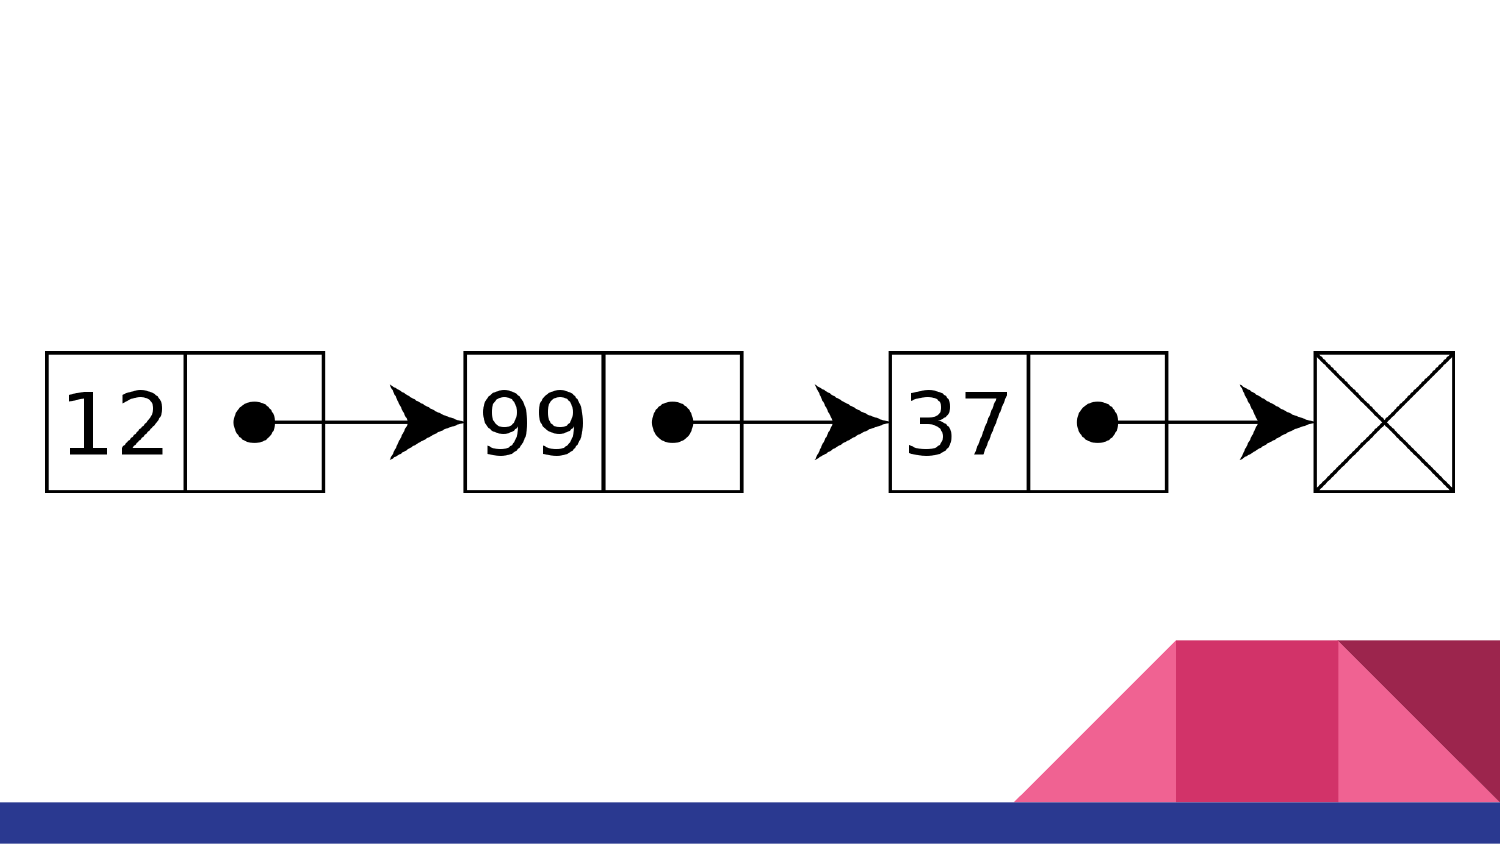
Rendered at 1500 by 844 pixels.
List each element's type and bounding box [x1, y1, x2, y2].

picture [45, 350, 1455, 493]
